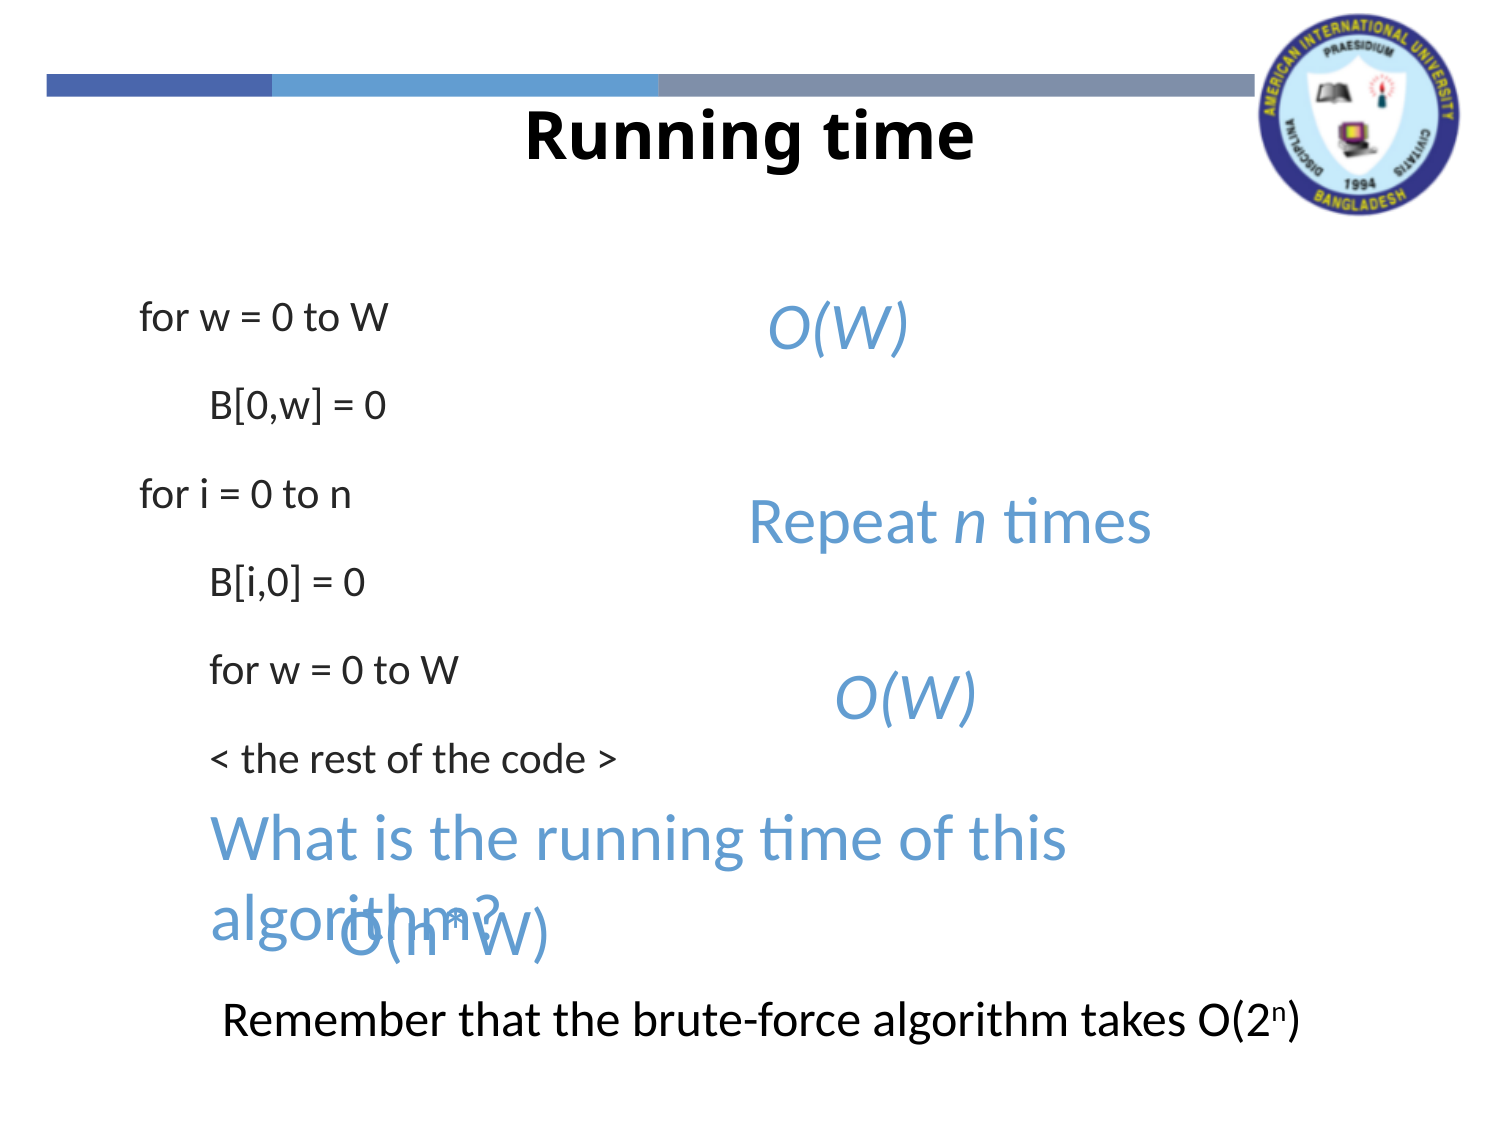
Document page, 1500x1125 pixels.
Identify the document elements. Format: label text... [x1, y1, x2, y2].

text_box O(W) [752, 275, 926, 371]
picture [1254, 9, 1465, 221]
text_box O(W) [820, 645, 994, 741]
text_box Repeat n times [734, 469, 1168, 564]
title Running time [49, 63, 1451, 202]
list for w = 0 to W B[0,w] = 0 for i = 0 to n B[i,0] = 0 for w = 0 to W < the rest of the code > [124, 280, 1400, 793]
text_box What is the running time of this algorithm? [195, 786, 1380, 961]
text_box Remember that the brute-force algorithm takes O(2n) [23, 979, 1500, 1055]
text_box O(n*W) [325, 881, 568, 976]
